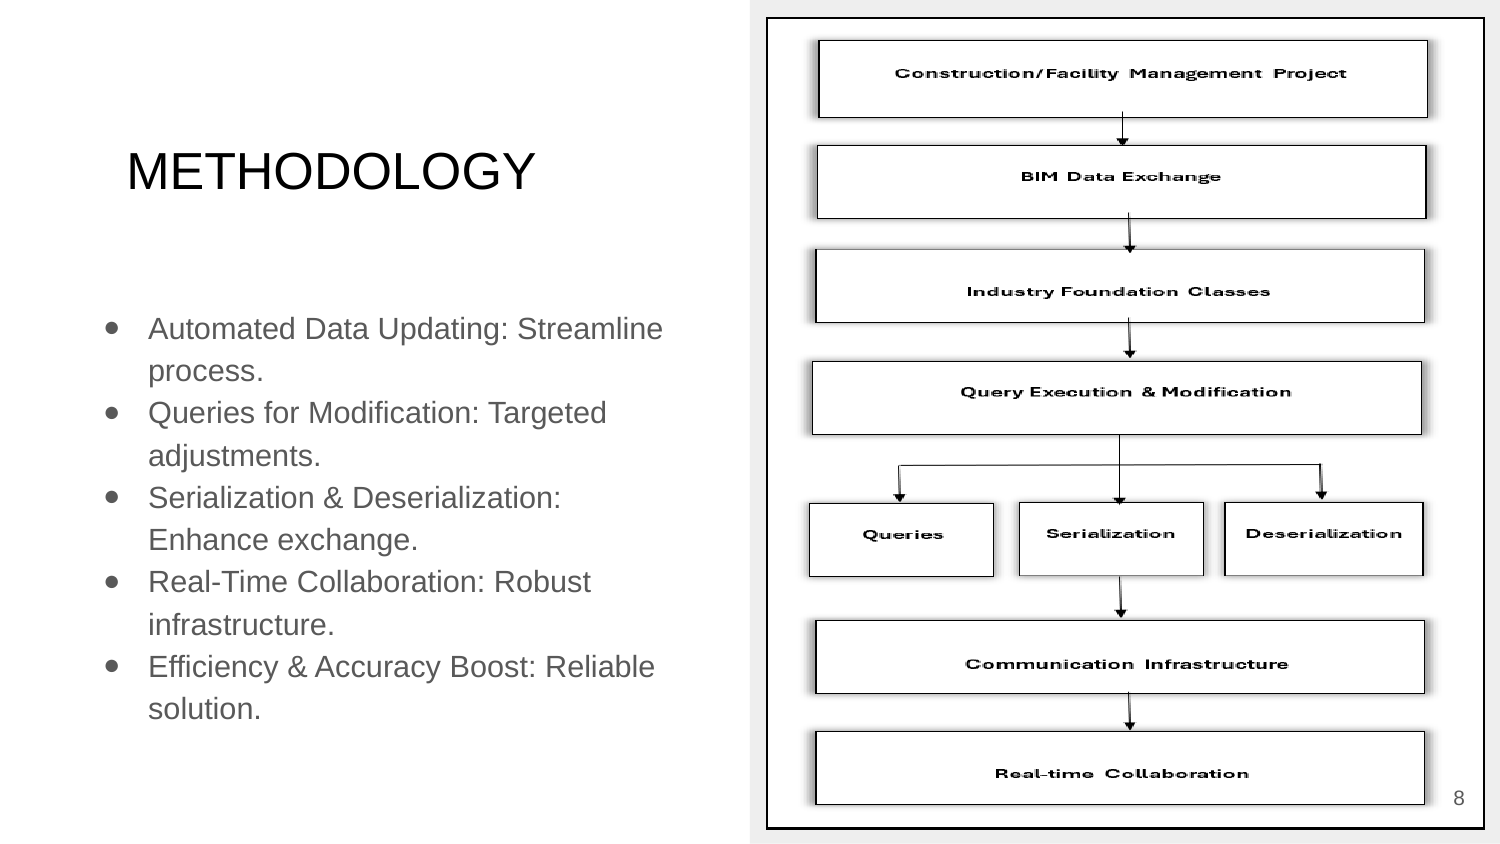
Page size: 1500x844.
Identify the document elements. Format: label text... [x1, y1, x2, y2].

title METHODOLOGY [0, 58, 664, 215]
subtitle Automated Data Updating: Streamline process. Queries for Modification: Targeted adjustments. Serialization & Deserialization: Enhance exchange. Real-Time Collaboration: Robust infrastructure. Efficiency & Accuracy Boost: Reliable solution. [69, 288, 707, 744]
picture [767, 18, 1484, 828]
